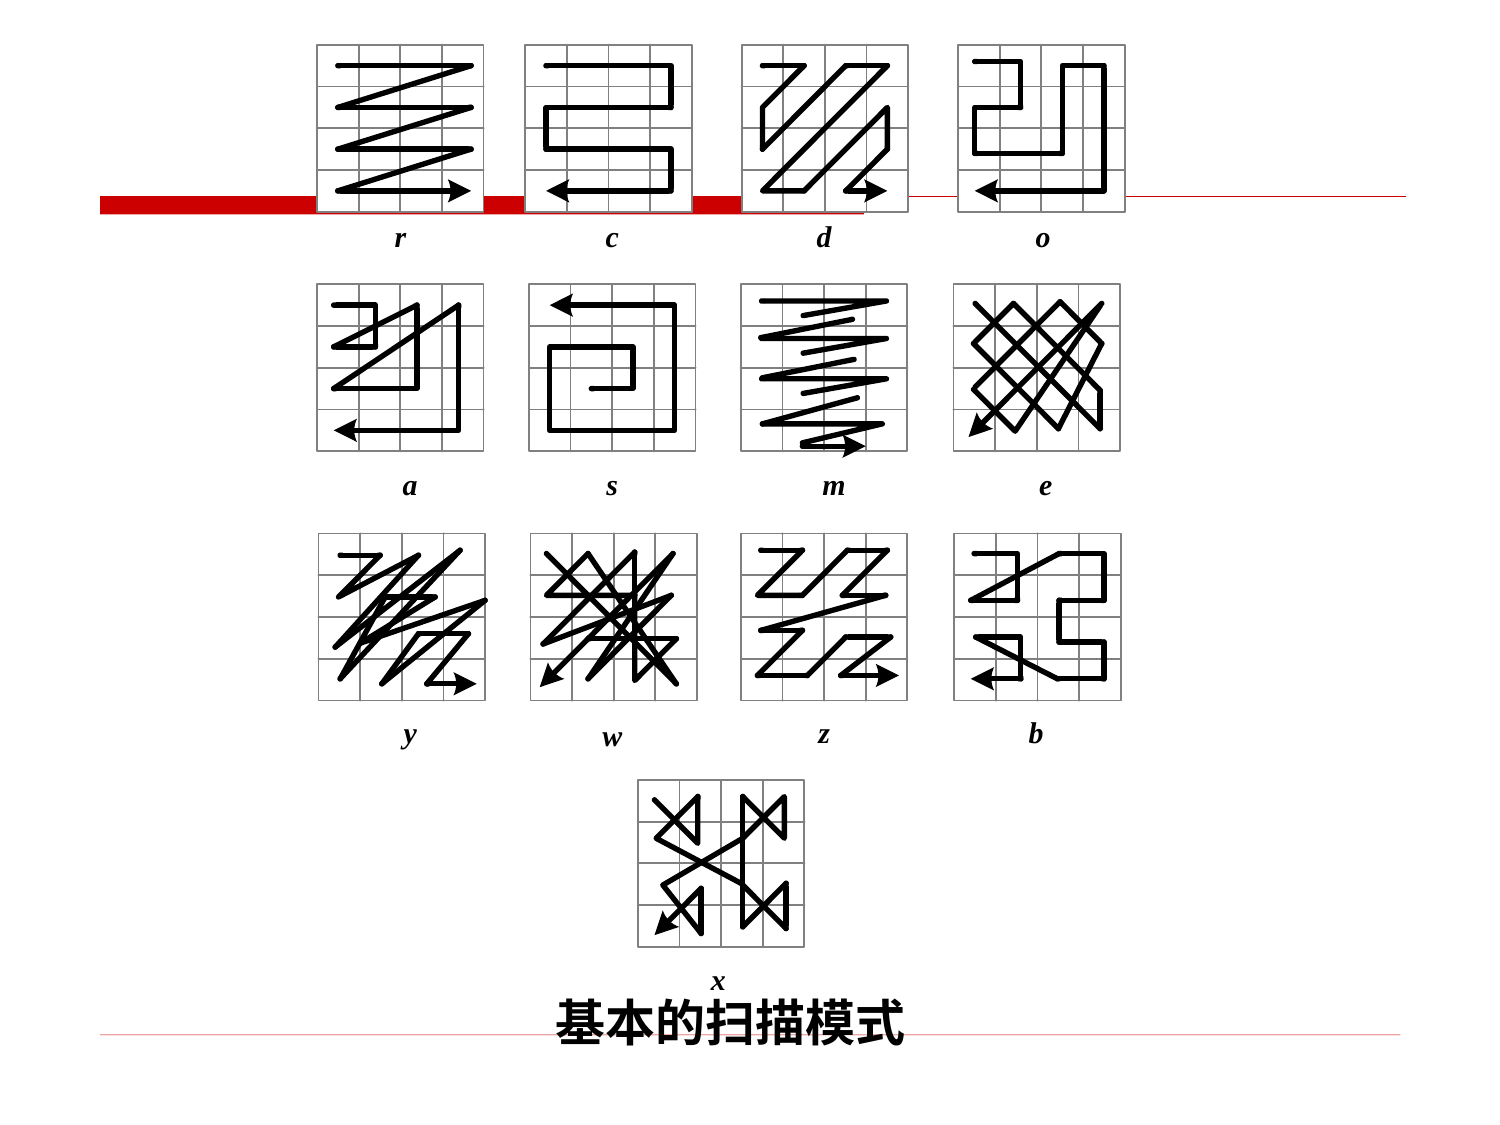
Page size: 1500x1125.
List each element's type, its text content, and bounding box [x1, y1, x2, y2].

text_box 基本的扫描模式 [540, 1020, 929, 1059]
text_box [206, 36, 1241, 1012]
